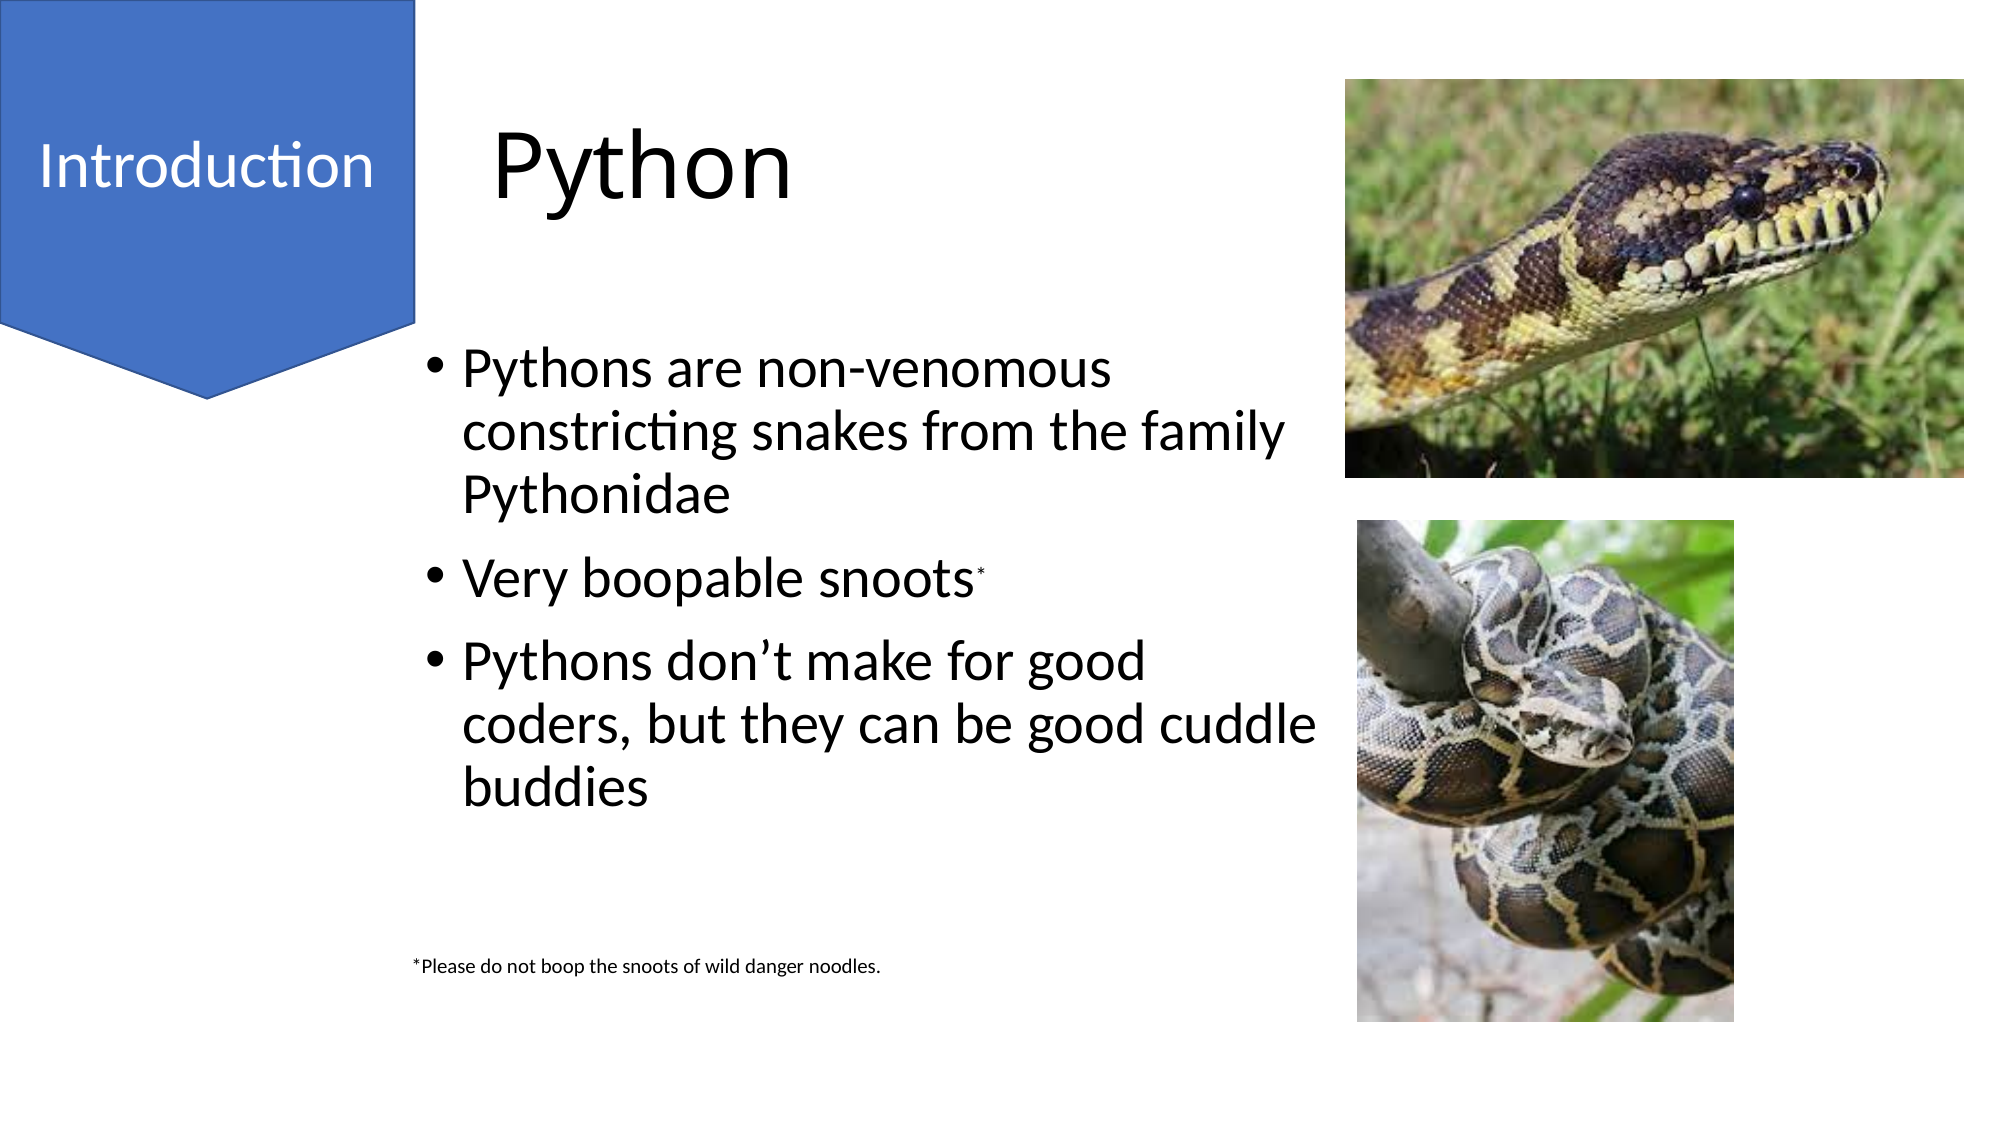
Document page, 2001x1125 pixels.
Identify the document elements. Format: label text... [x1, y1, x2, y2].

title Python [475, 59, 1863, 278]
text_box *Please do not boop the snoots of wild danger noodles. [396, 945, 897, 986]
picture [1345, 79, 1964, 478]
picture [1357, 520, 1734, 1022]
list Pythons are non-venomous constricting snakes from the family Pythonidae Very boopable snoots* Pythons don’t make for good coders, but they can be good cuddle buddies [410, 329, 1336, 1044]
text_box Introduction [0, 0, 416, 400]
